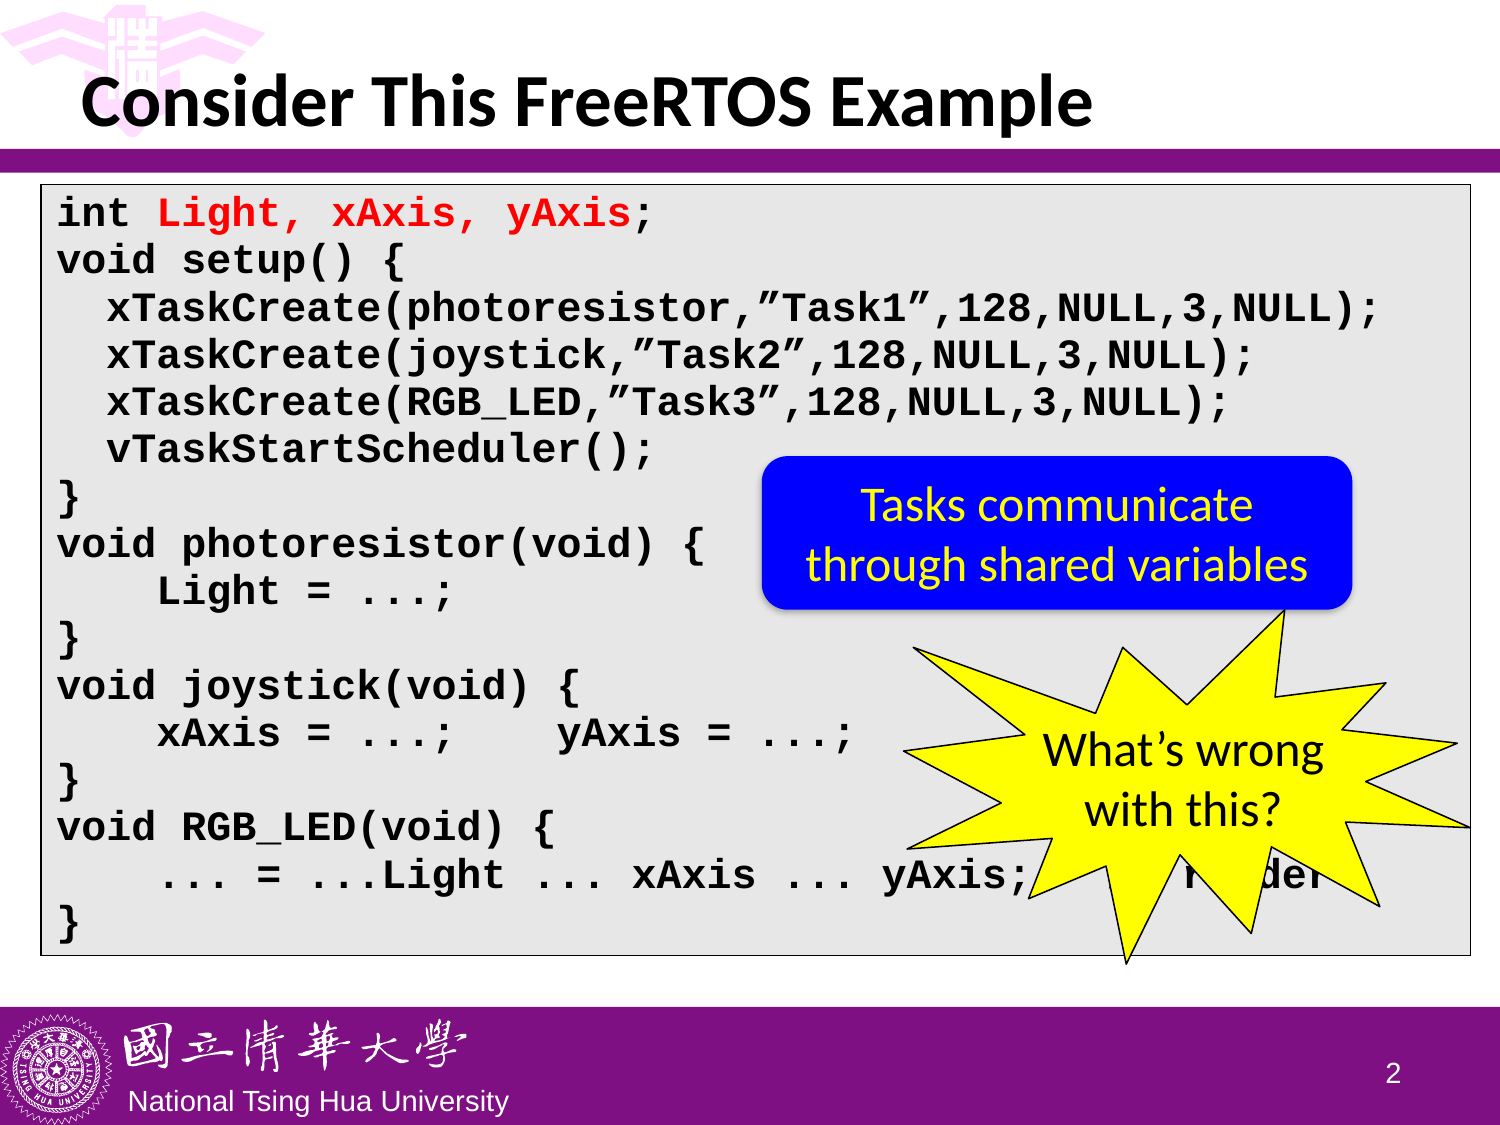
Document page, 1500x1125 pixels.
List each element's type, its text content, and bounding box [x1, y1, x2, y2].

slide_number 1 [1104, 1021, 1417, 1097]
text_box What’s wrong with this? [903, 609, 1471, 965]
text_box Tasks communicate through shared variables [761, 456, 1353, 610]
table_header int Light, xAxis, yAxis; void setup() { xTaskCreate(photoresistor,”Task1”,128,NULL,3,NULL); xTaskCreate(joystick,”Task2”,128,NULL,3,NULL); xTaskCreate(RGB_LED,”Task3”,128,NULL,3,NULL); vTaskStartScheduler(); } void photoresistor(void) { Light = ...; // writer } void joystick(void) { xAxis = ...; yAxis = ...; // writer } void RGB_LED(void) { ... = ...Light ... xAxis ... yAxis; // reader } [42, 185, 1470, 955]
title Consider This FreeRTOS Example [66, 37, 1436, 149]
